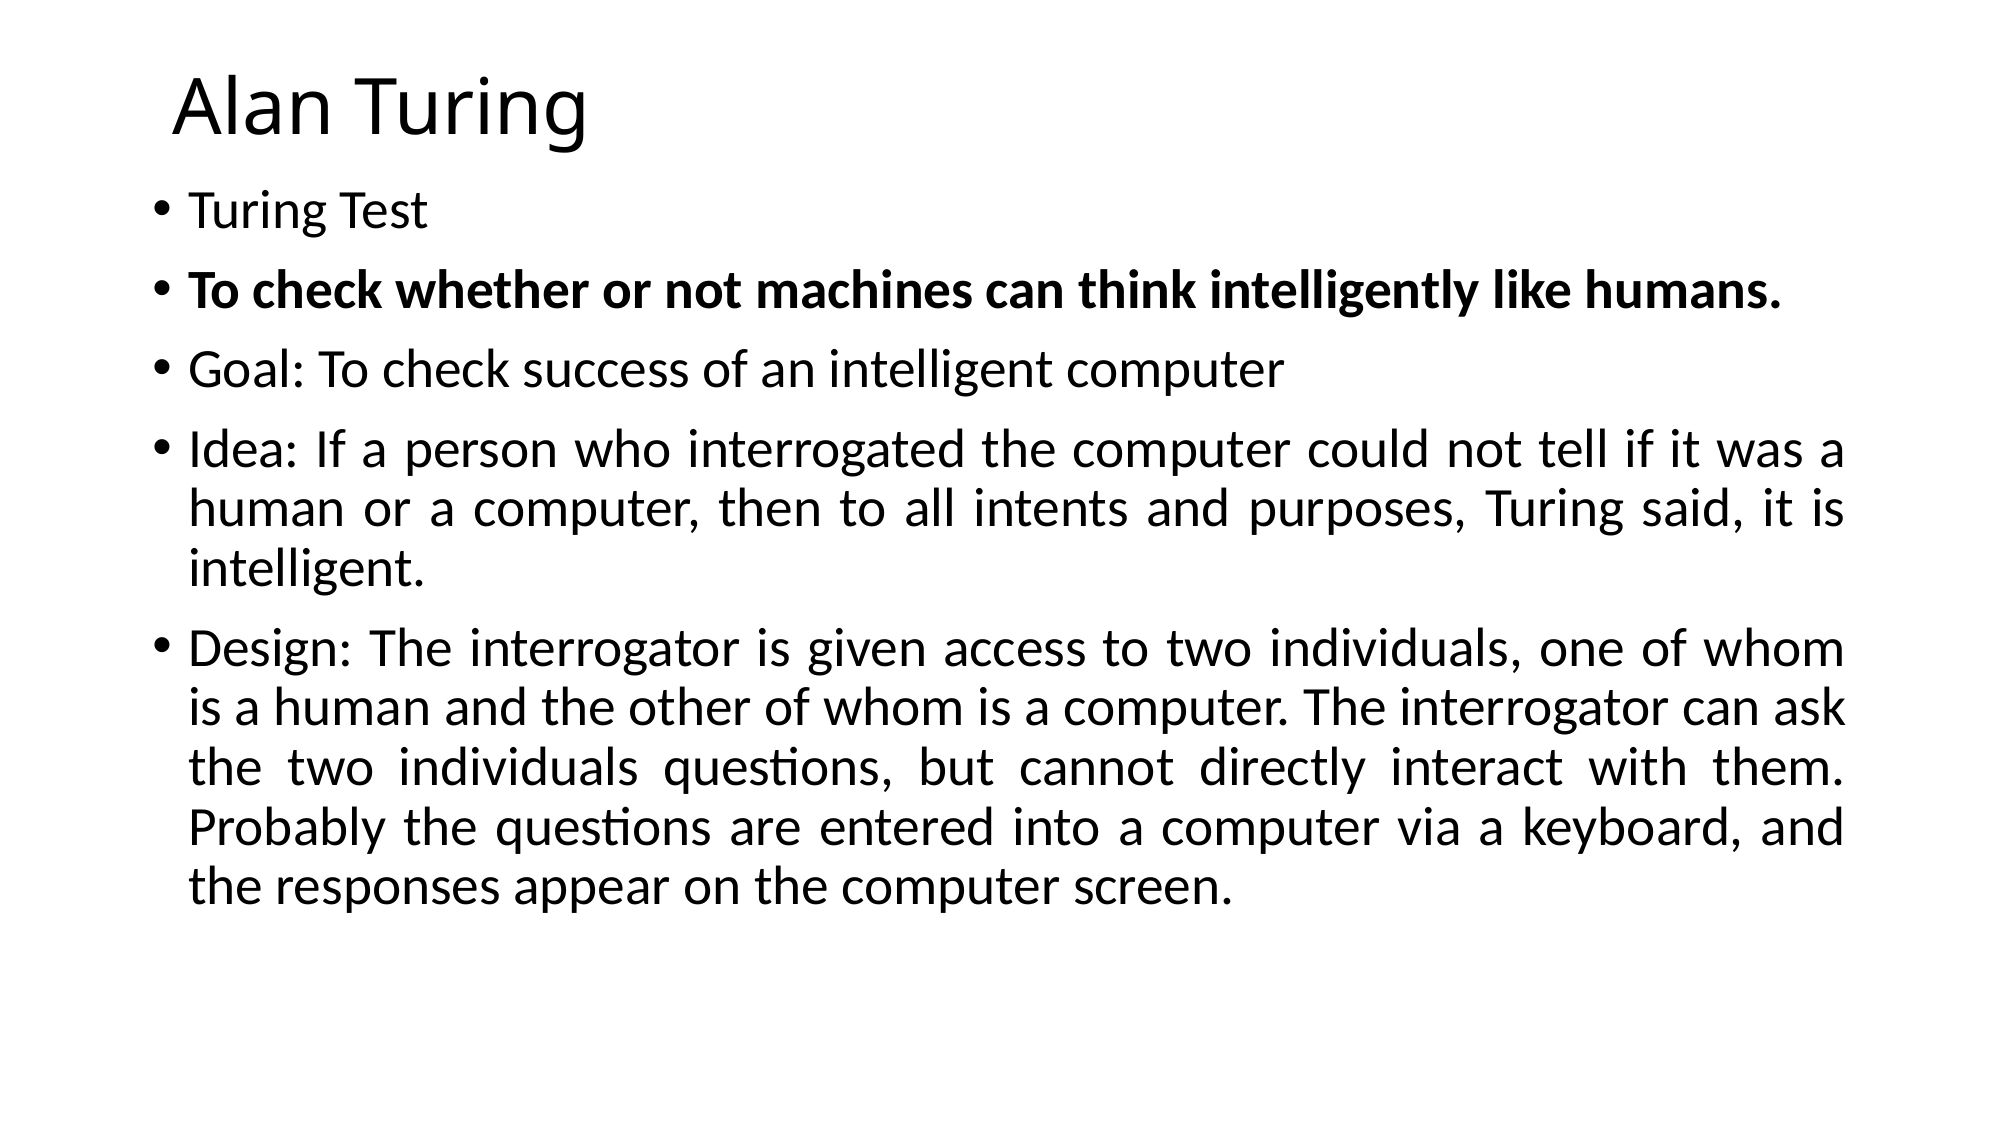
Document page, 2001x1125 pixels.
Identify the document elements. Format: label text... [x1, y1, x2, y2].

title Alan Turing [137, 59, 1863, 160]
list Turing Test To check whether or not machines can think intelligently like humans. Goal: To check success of an intelligent computer Idea: If a person who interrogated the computer could not tell if it was a human or a computer, then to all intents and purposes, Turing said, it is intelligent. Design: The interrogator is given access to two individuals, one of whom is a human and the other of whom is a computer. The interrogator can ask the two individuals questions, but cannot directly interact with them. Probably the questions are entered into a computer via a keyboard, and the responses appear on the computer screen. [137, 173, 1863, 1014]
